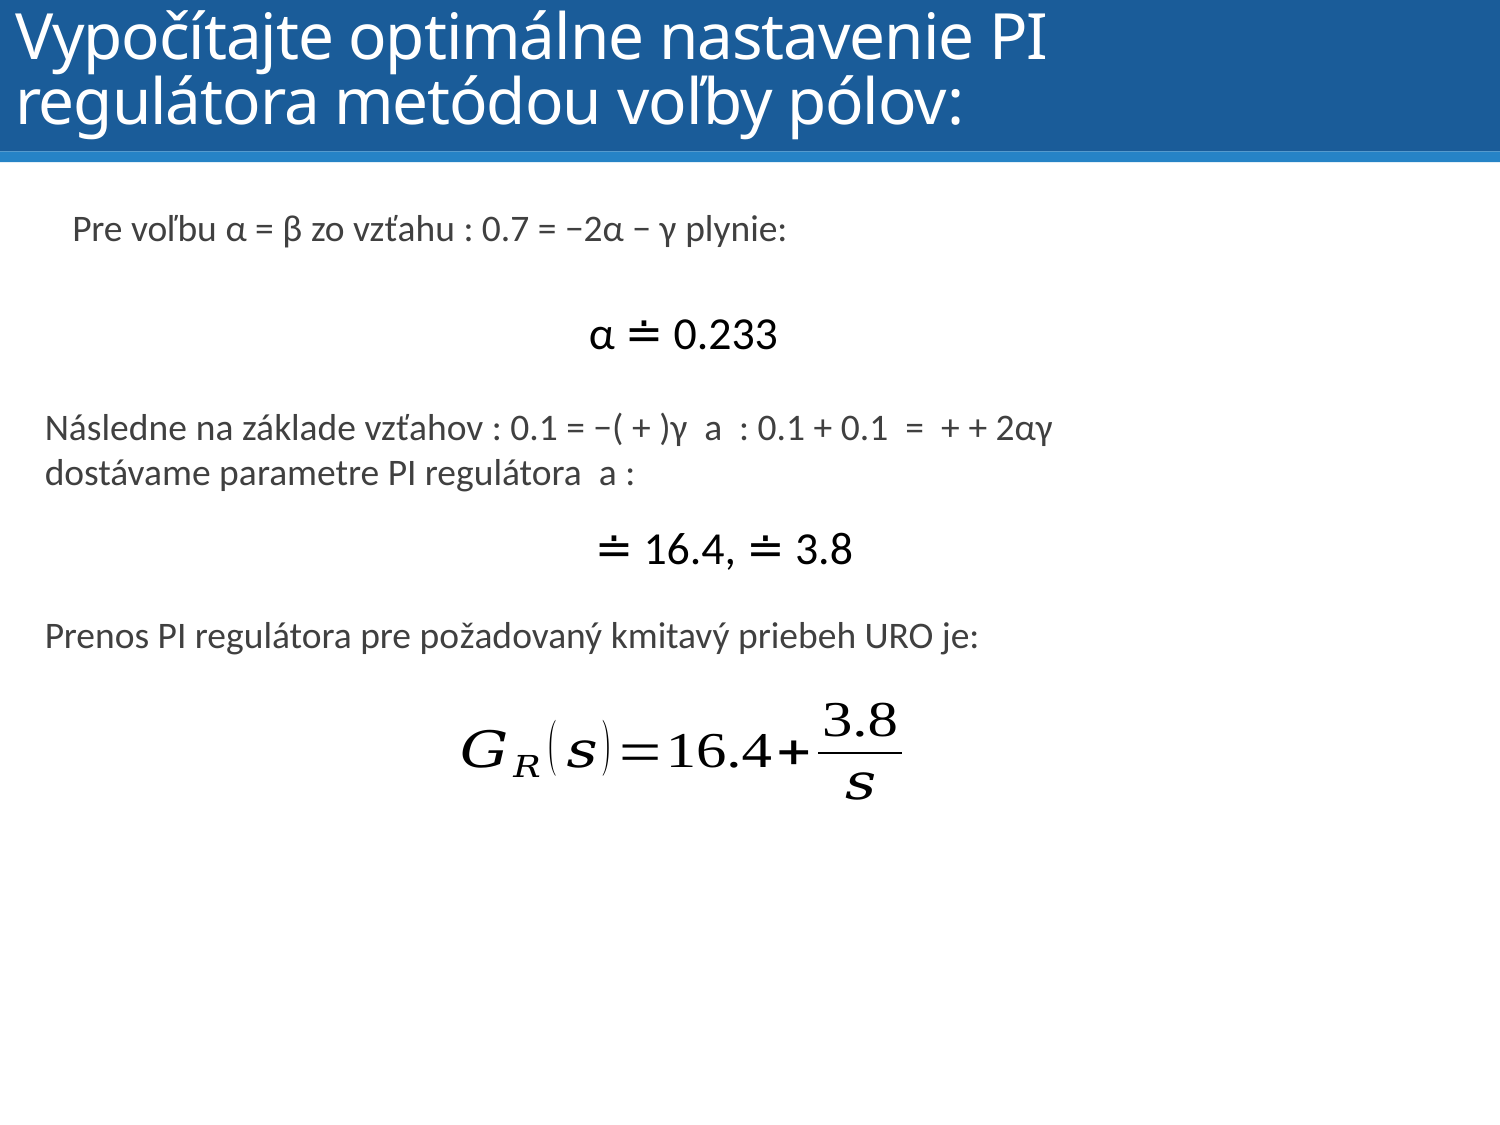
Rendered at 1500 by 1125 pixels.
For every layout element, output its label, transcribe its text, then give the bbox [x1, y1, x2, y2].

text_box α ≐ 0.233 [573, 295, 793, 366]
text_box Prenos PI regulátora pre požadovaný kmitavý priebeh URO je: [30, 604, 1092, 664]
title Vypočítajte optimálne nastavenie PI regulátora metódou voľby pólov: [0, 0, 1334, 146]
